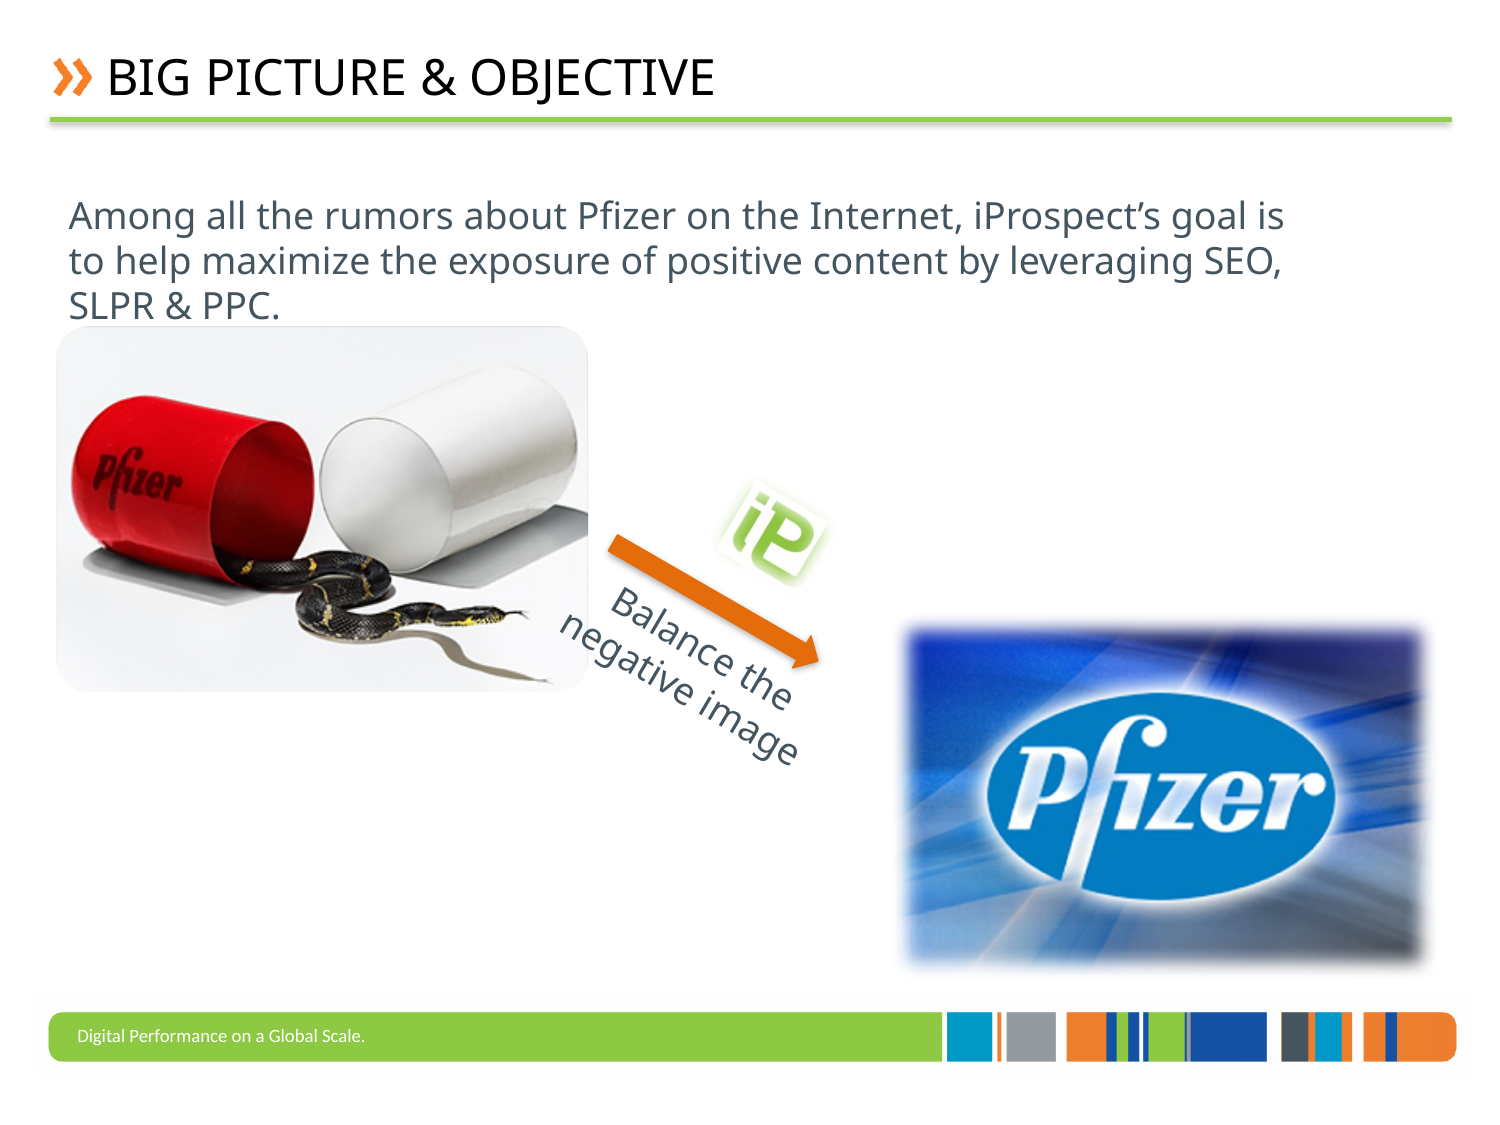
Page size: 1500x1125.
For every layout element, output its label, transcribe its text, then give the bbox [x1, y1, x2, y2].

picture [56, 325, 589, 692]
picture [710, 480, 838, 593]
title Big Picture & Objective [91, 44, 1426, 120]
text_box Among all the rumors about Pfizer on the Internet, iProspect’s goal is to help maximize the exposure of positive content by leveraging SEO, SLPR & PPC. [53, 184, 1325, 335]
picture [889, 612, 1440, 981]
picture [53, 58, 91, 96]
picture [30, 993, 1473, 1081]
text_box Balance the negative image [594, 507, 882, 794]
